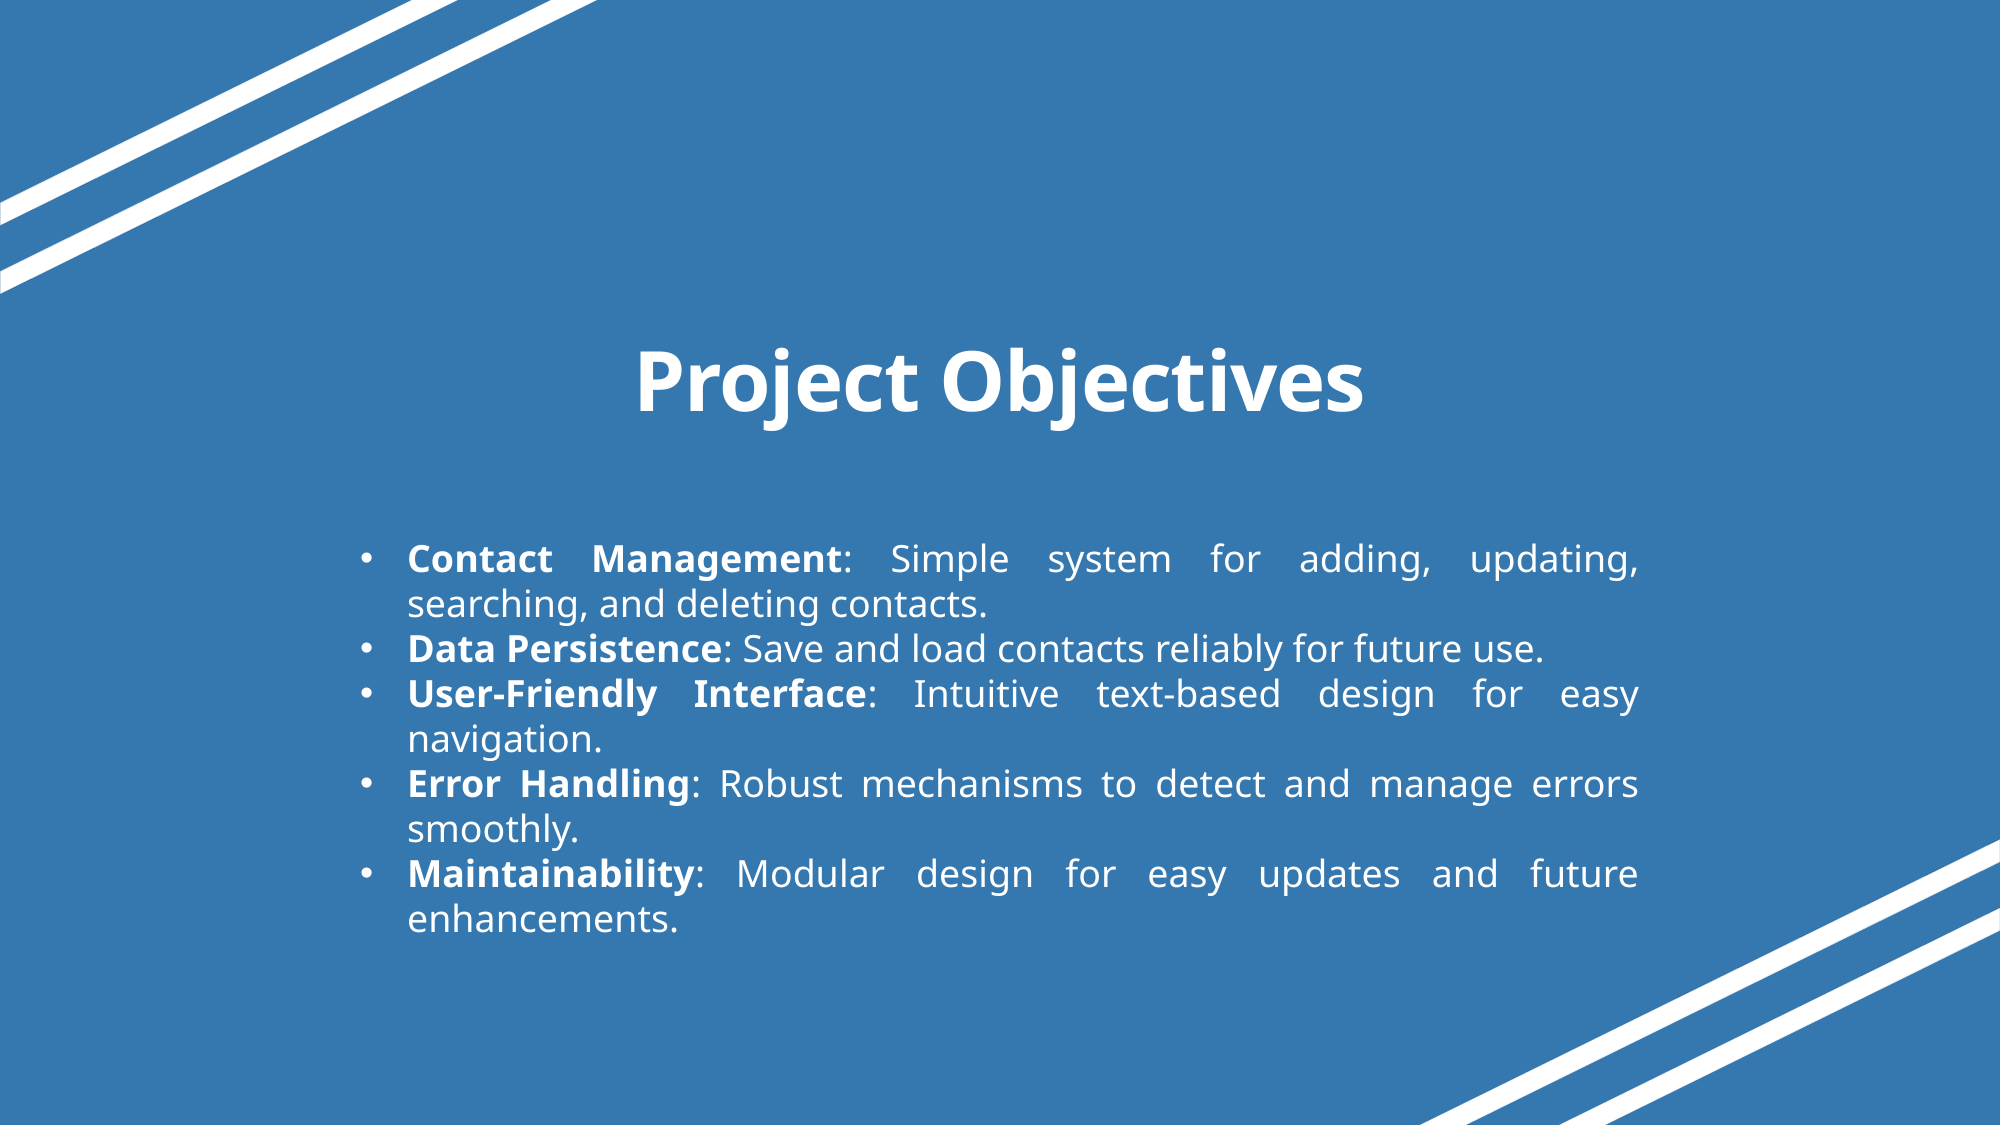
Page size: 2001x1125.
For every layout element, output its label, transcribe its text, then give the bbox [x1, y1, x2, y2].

list Contact Management: Simple system for adding, updating, searching, and deleting contacts. Data Persistence: Save and load contacts reliably for future use. User-Friendly Interface: Intuitive text-based design for easy navigation. Error Handling: Robust mechanisms to detect and manage errors smoothly. Maintainability: Modular design for easy updates and future enhancements. [360, 534, 1640, 787]
picture [0, 0, 2000, 1125]
title Project Objectives [250, 327, 1750, 429]
